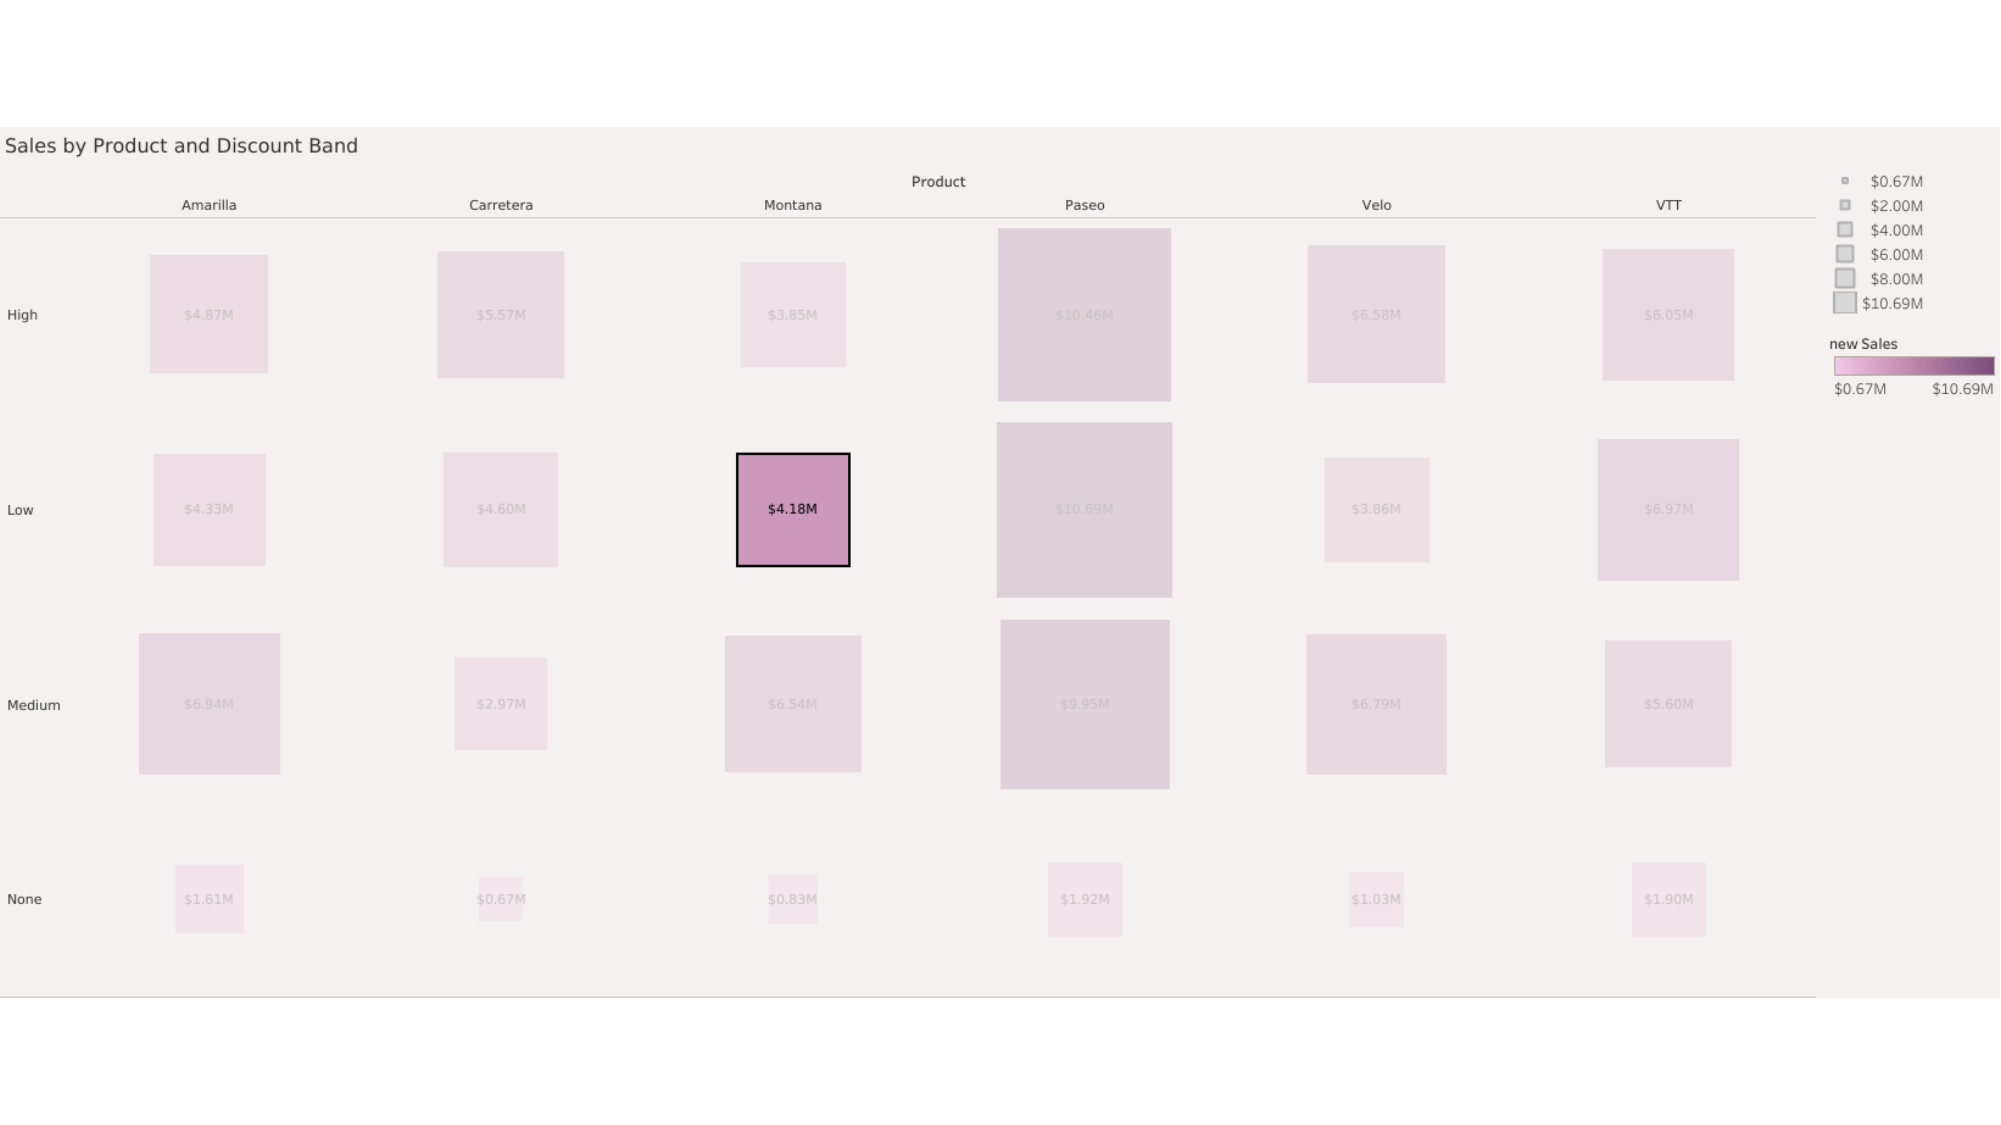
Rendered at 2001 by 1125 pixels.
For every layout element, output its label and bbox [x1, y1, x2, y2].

picture [0, 127, 2000, 998]
